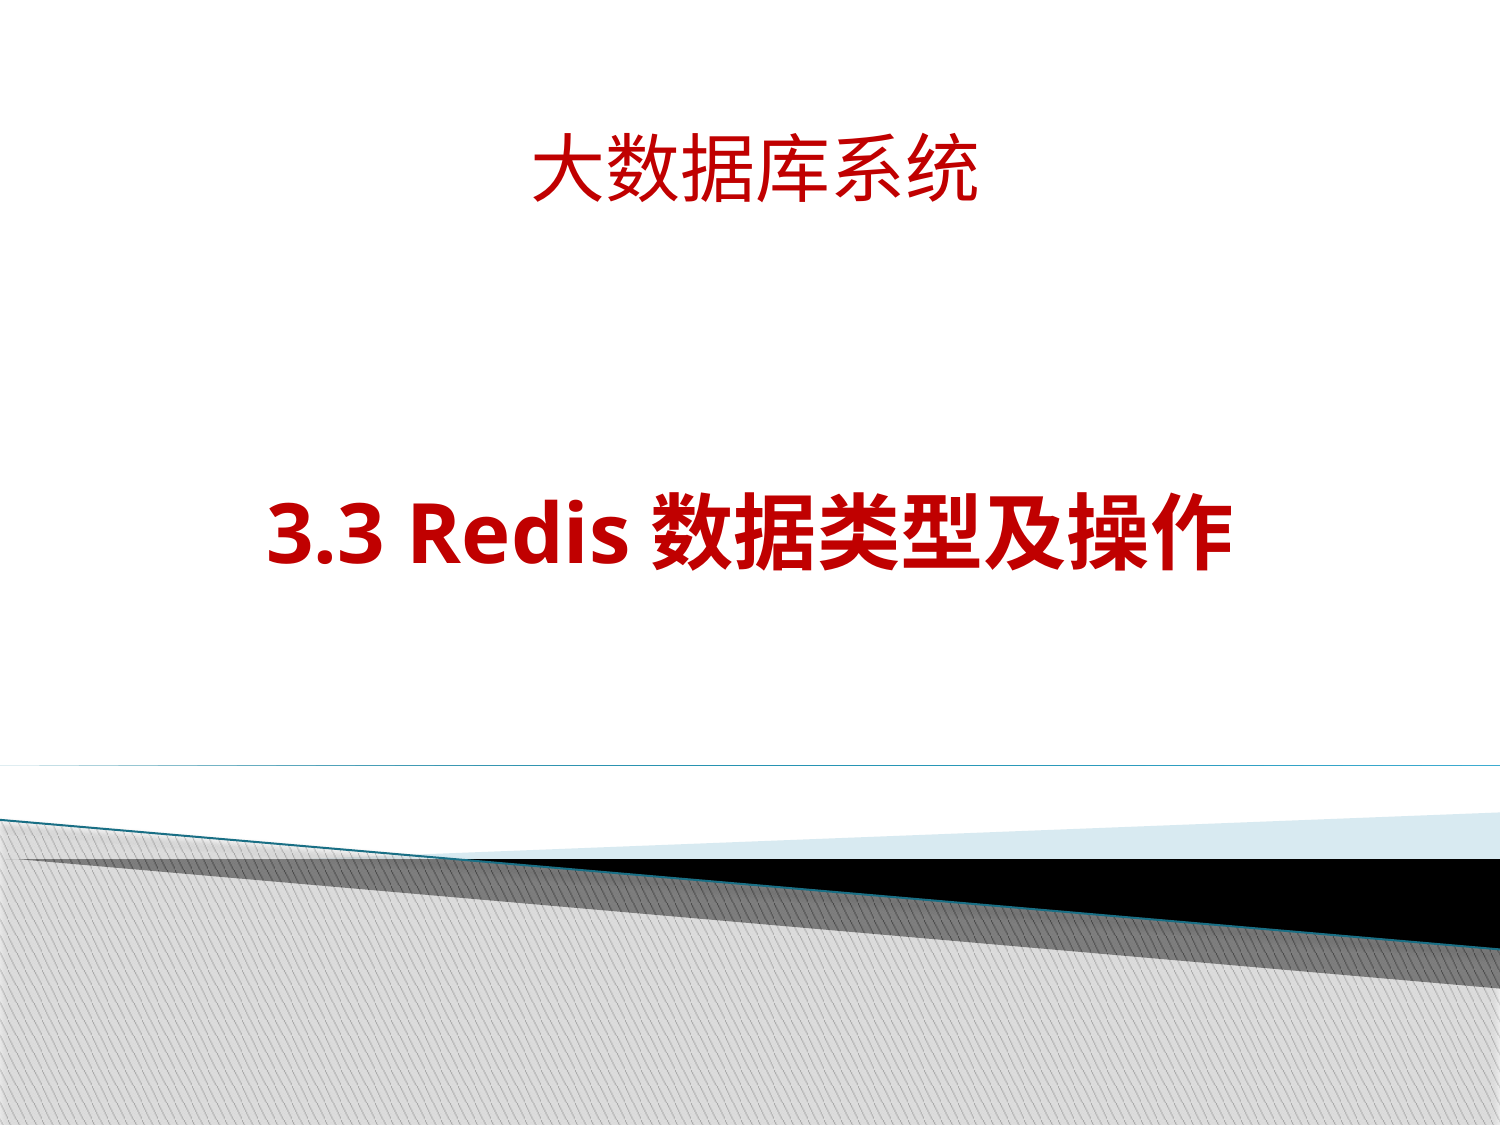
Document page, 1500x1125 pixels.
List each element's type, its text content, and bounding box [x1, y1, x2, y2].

title 3.3 Redis数据类型及操作 [112, 287, 1388, 588]
text_box 大数据库系统 [516, 113, 996, 219]
picture [5, 859, 1500, 989]
